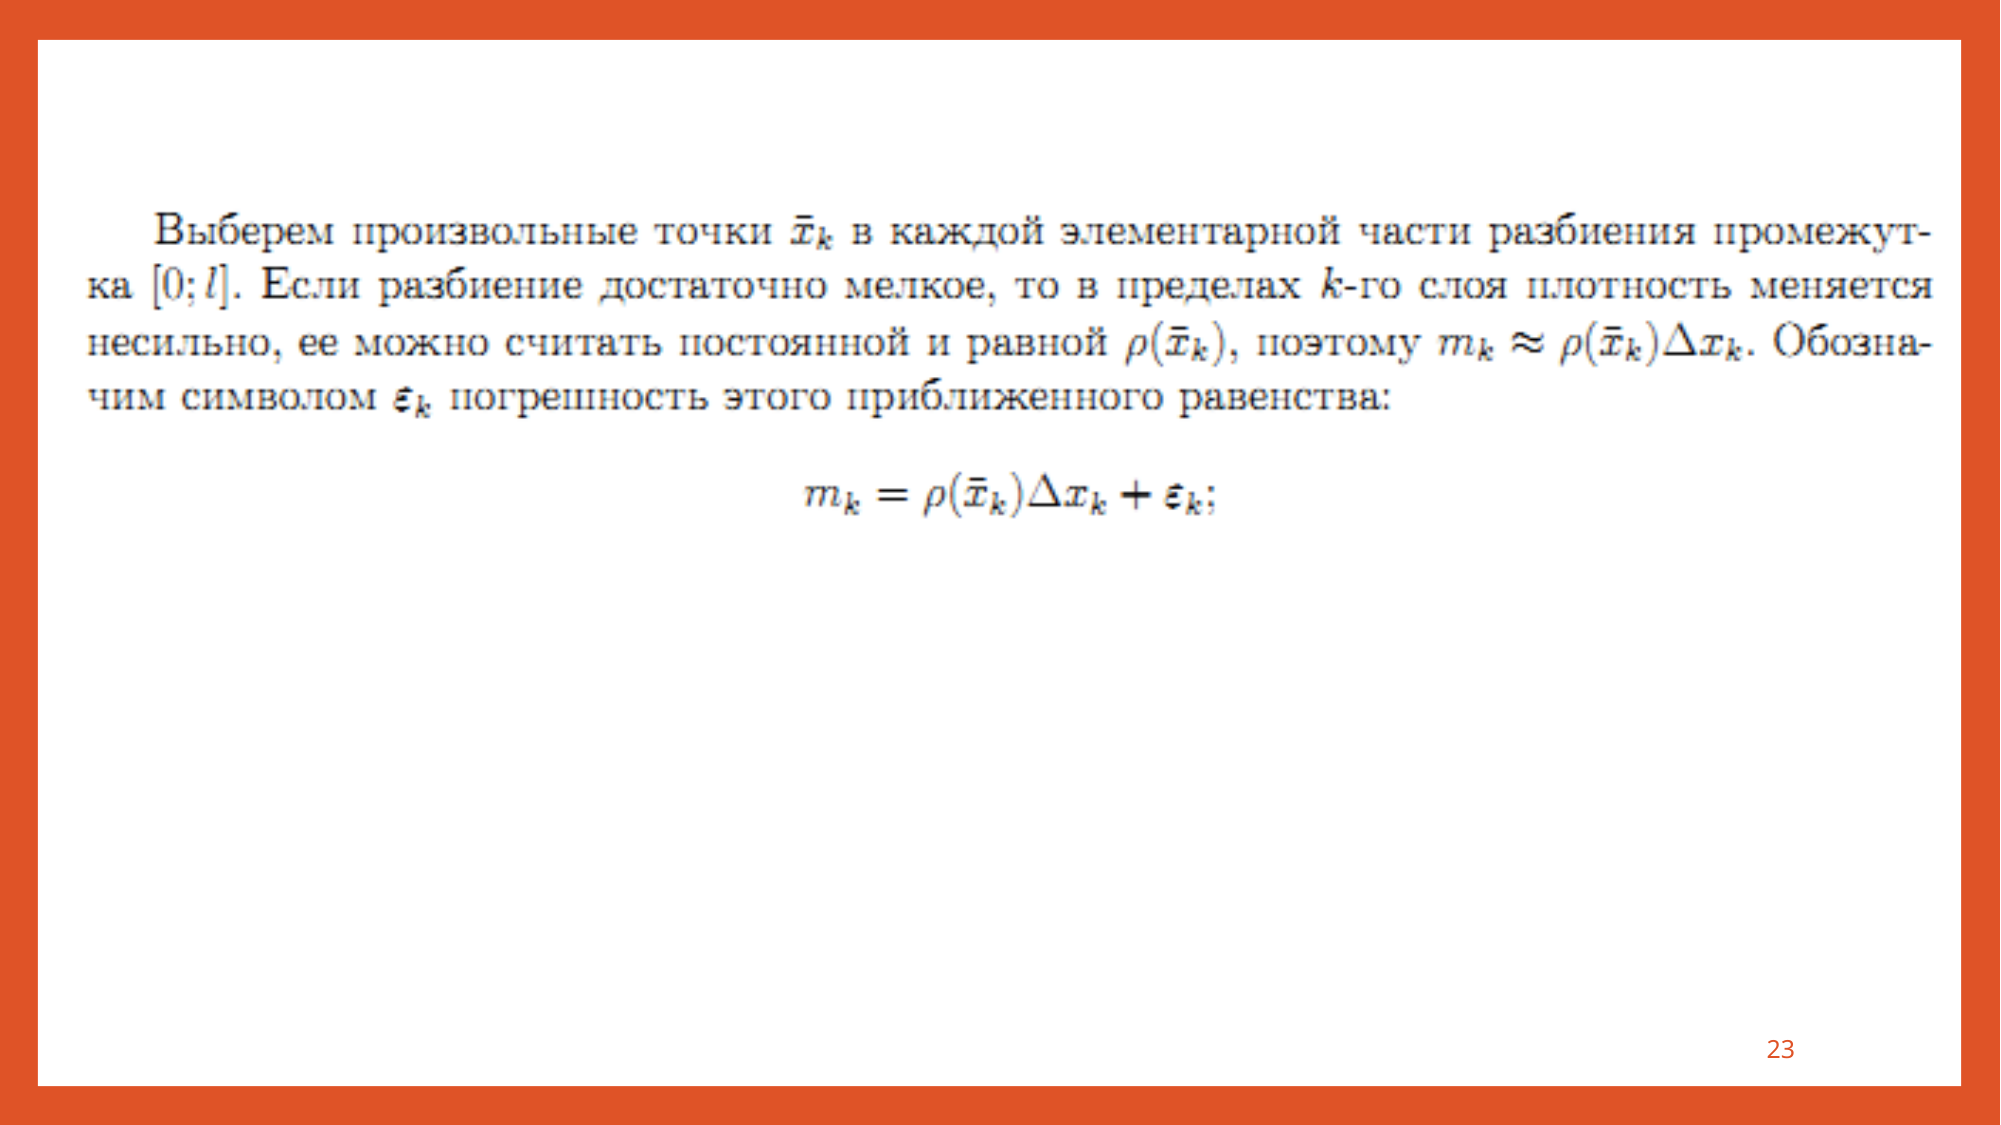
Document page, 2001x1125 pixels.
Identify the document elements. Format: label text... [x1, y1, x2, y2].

slide_number 23 [1530, 1020, 1811, 1081]
picture [53, 205, 1951, 530]
